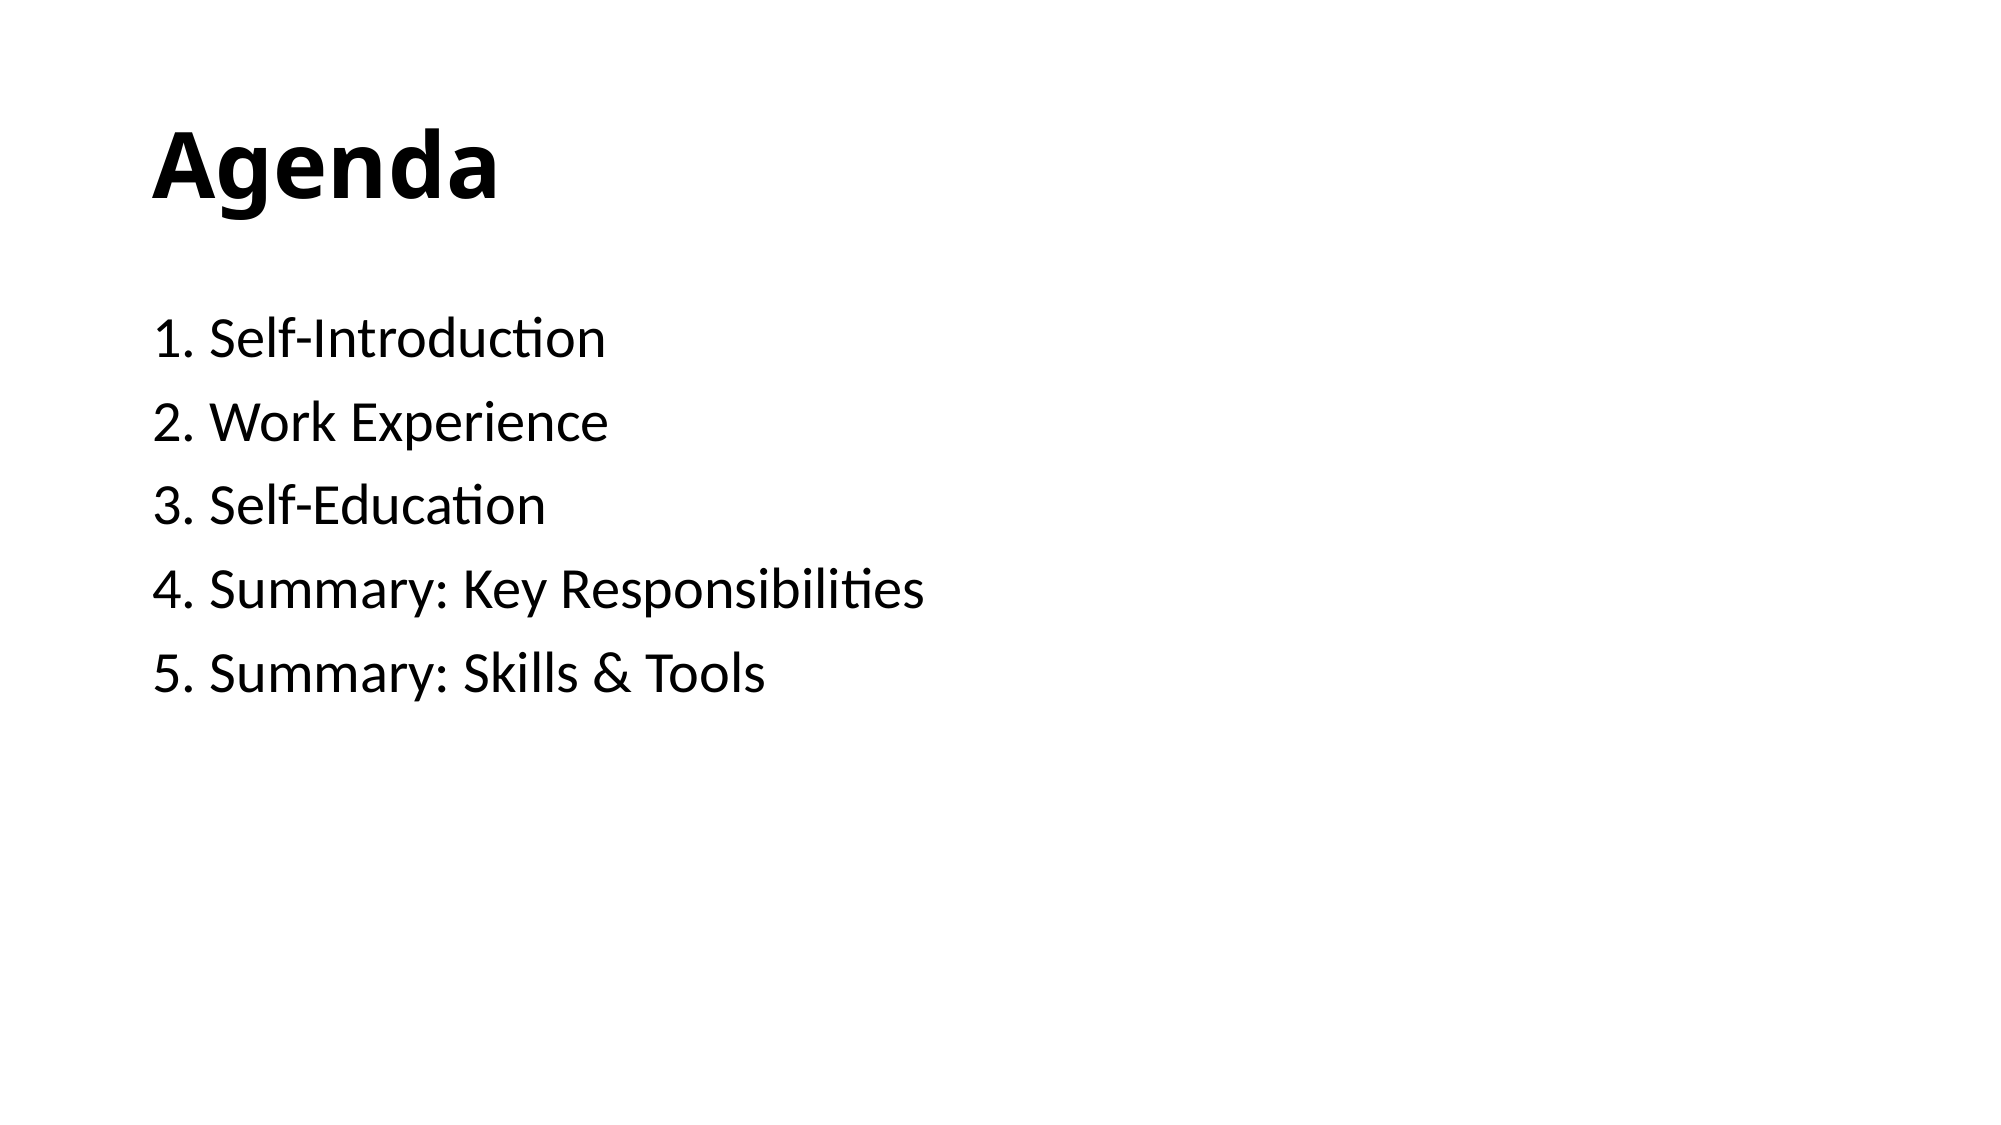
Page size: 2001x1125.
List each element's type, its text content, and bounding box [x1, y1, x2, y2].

title Agenda [137, 59, 1863, 278]
list 1. Self-Introduction 2. Work Experience 3. Self-Education 4. Summary: Key Responsibilities 5. Summary: Skills & Tools [137, 299, 1863, 838]
